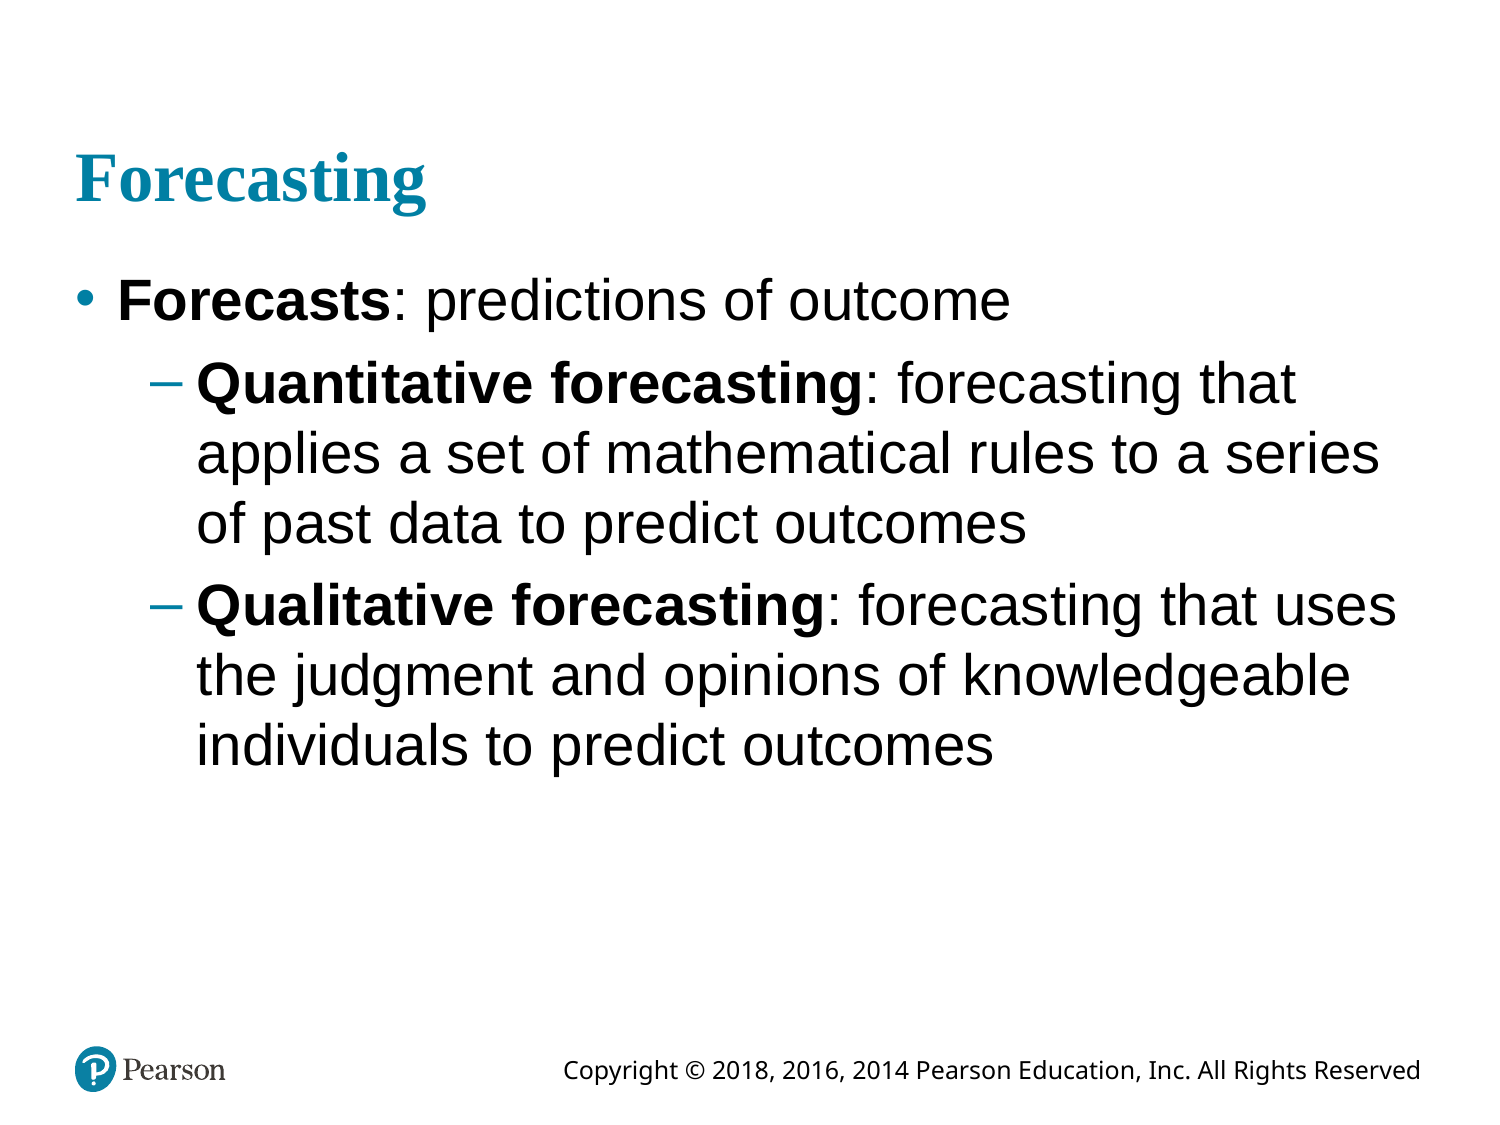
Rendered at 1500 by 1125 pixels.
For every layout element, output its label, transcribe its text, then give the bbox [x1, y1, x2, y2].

list Forecasts: predictions of outcome Quantitative forecasting: forecasting that applies a set of mathematical rules to a series of past data to predict outcomes Qualitative forecasting: forecasting that uses the judgment and opinions of knowledgeable individuals to predict outcomes [75, 262, 1425, 1005]
title Forecasting [75, 35, 1425, 216]
